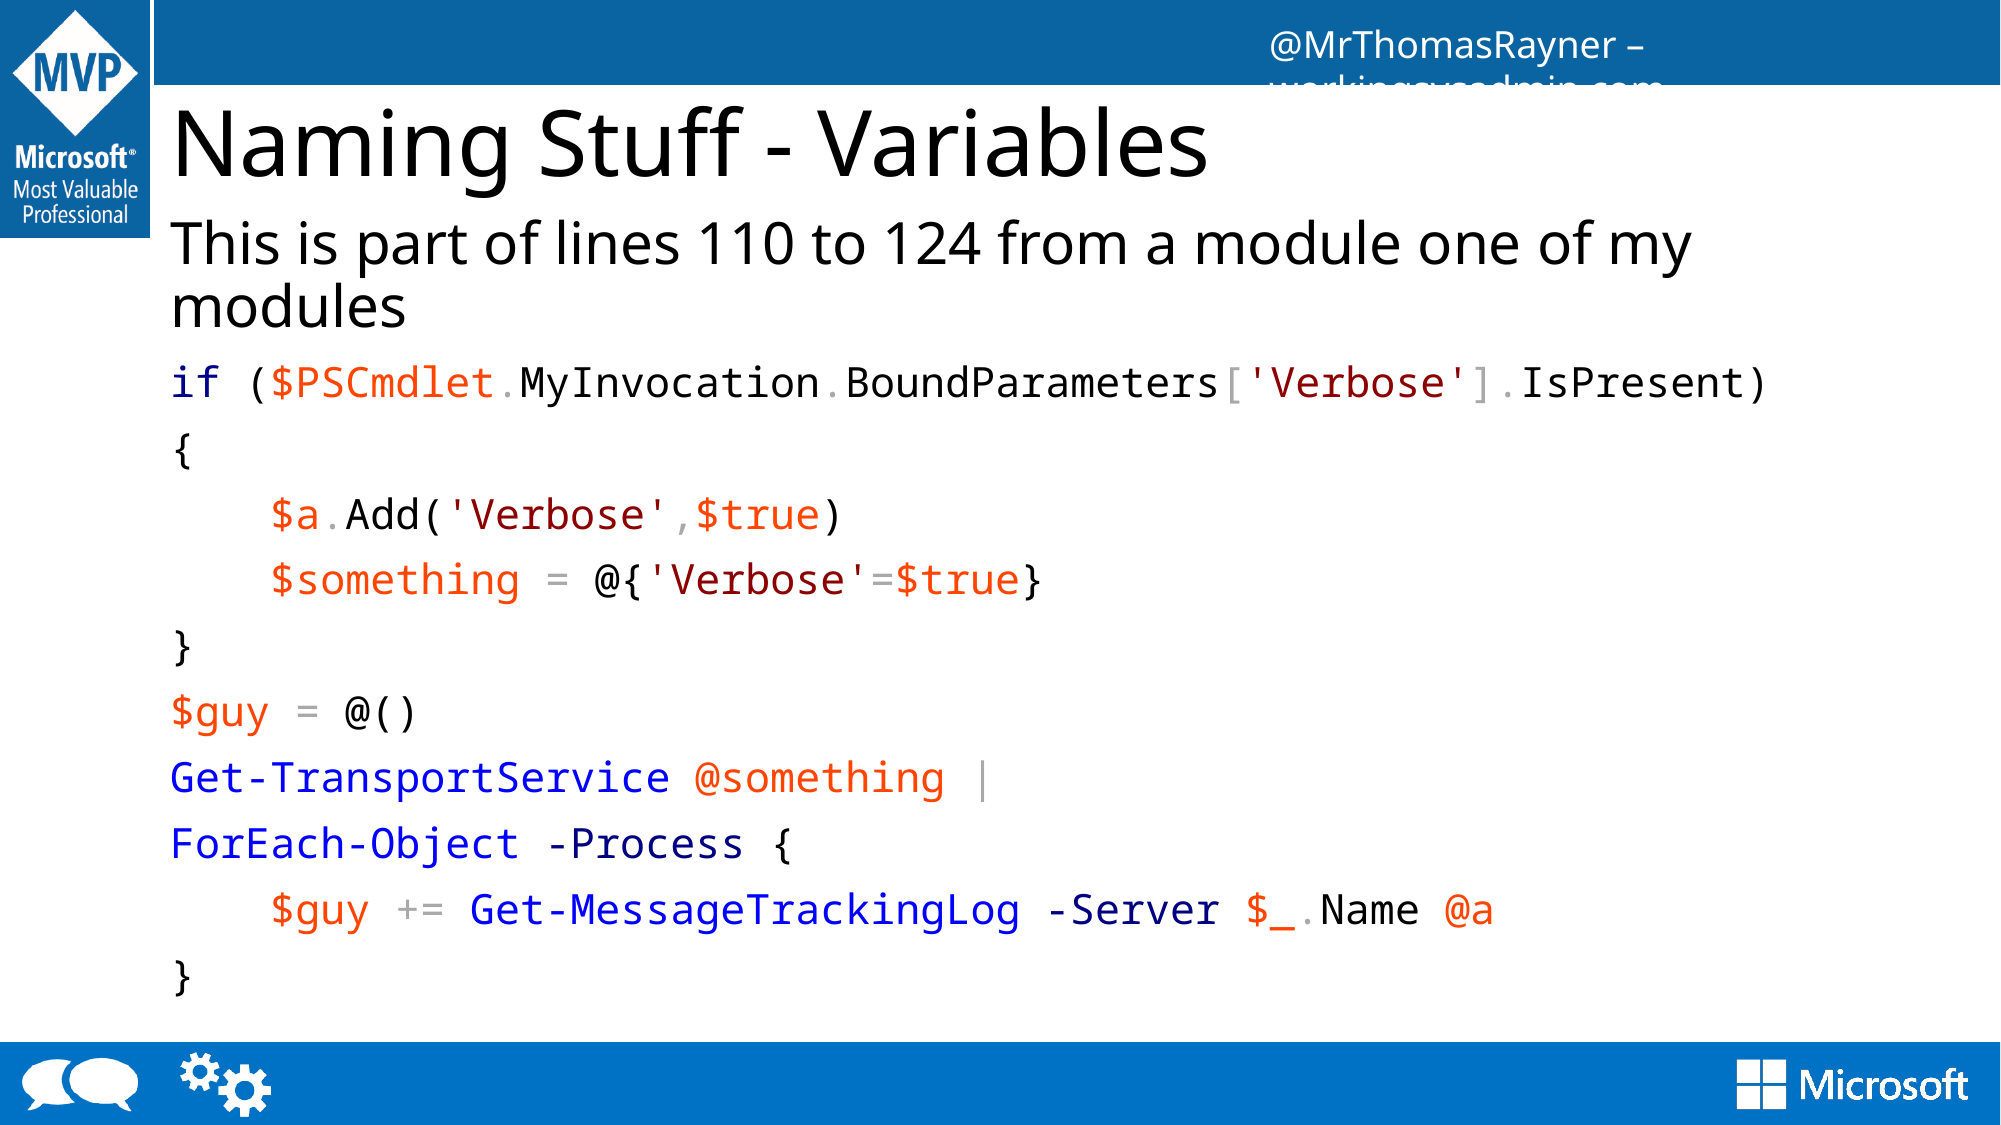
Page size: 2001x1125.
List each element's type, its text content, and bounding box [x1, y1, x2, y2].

picture [0, 0, 150, 238]
picture [22, 1026, 138, 1125]
picture [180, 1039, 271, 1125]
title Naming Stuff - Variables [155, 90, 1863, 207]
list This is part of lines 110 to 124 from a module one of my modules if ($PSCmdlet.MyInvocation.BoundParameters['Verbose'].IsPresent) { $a.Add('Verbose',$true) $something = @{'Verbose'=$true} } $guy = @() Get-TransportService @something | ForEach-Object -Process { $guy += Get-MessageTrackingLog -Server $_.Name @a } [155, 207, 1863, 922]
picture [1704, 1029, 2000, 1125]
